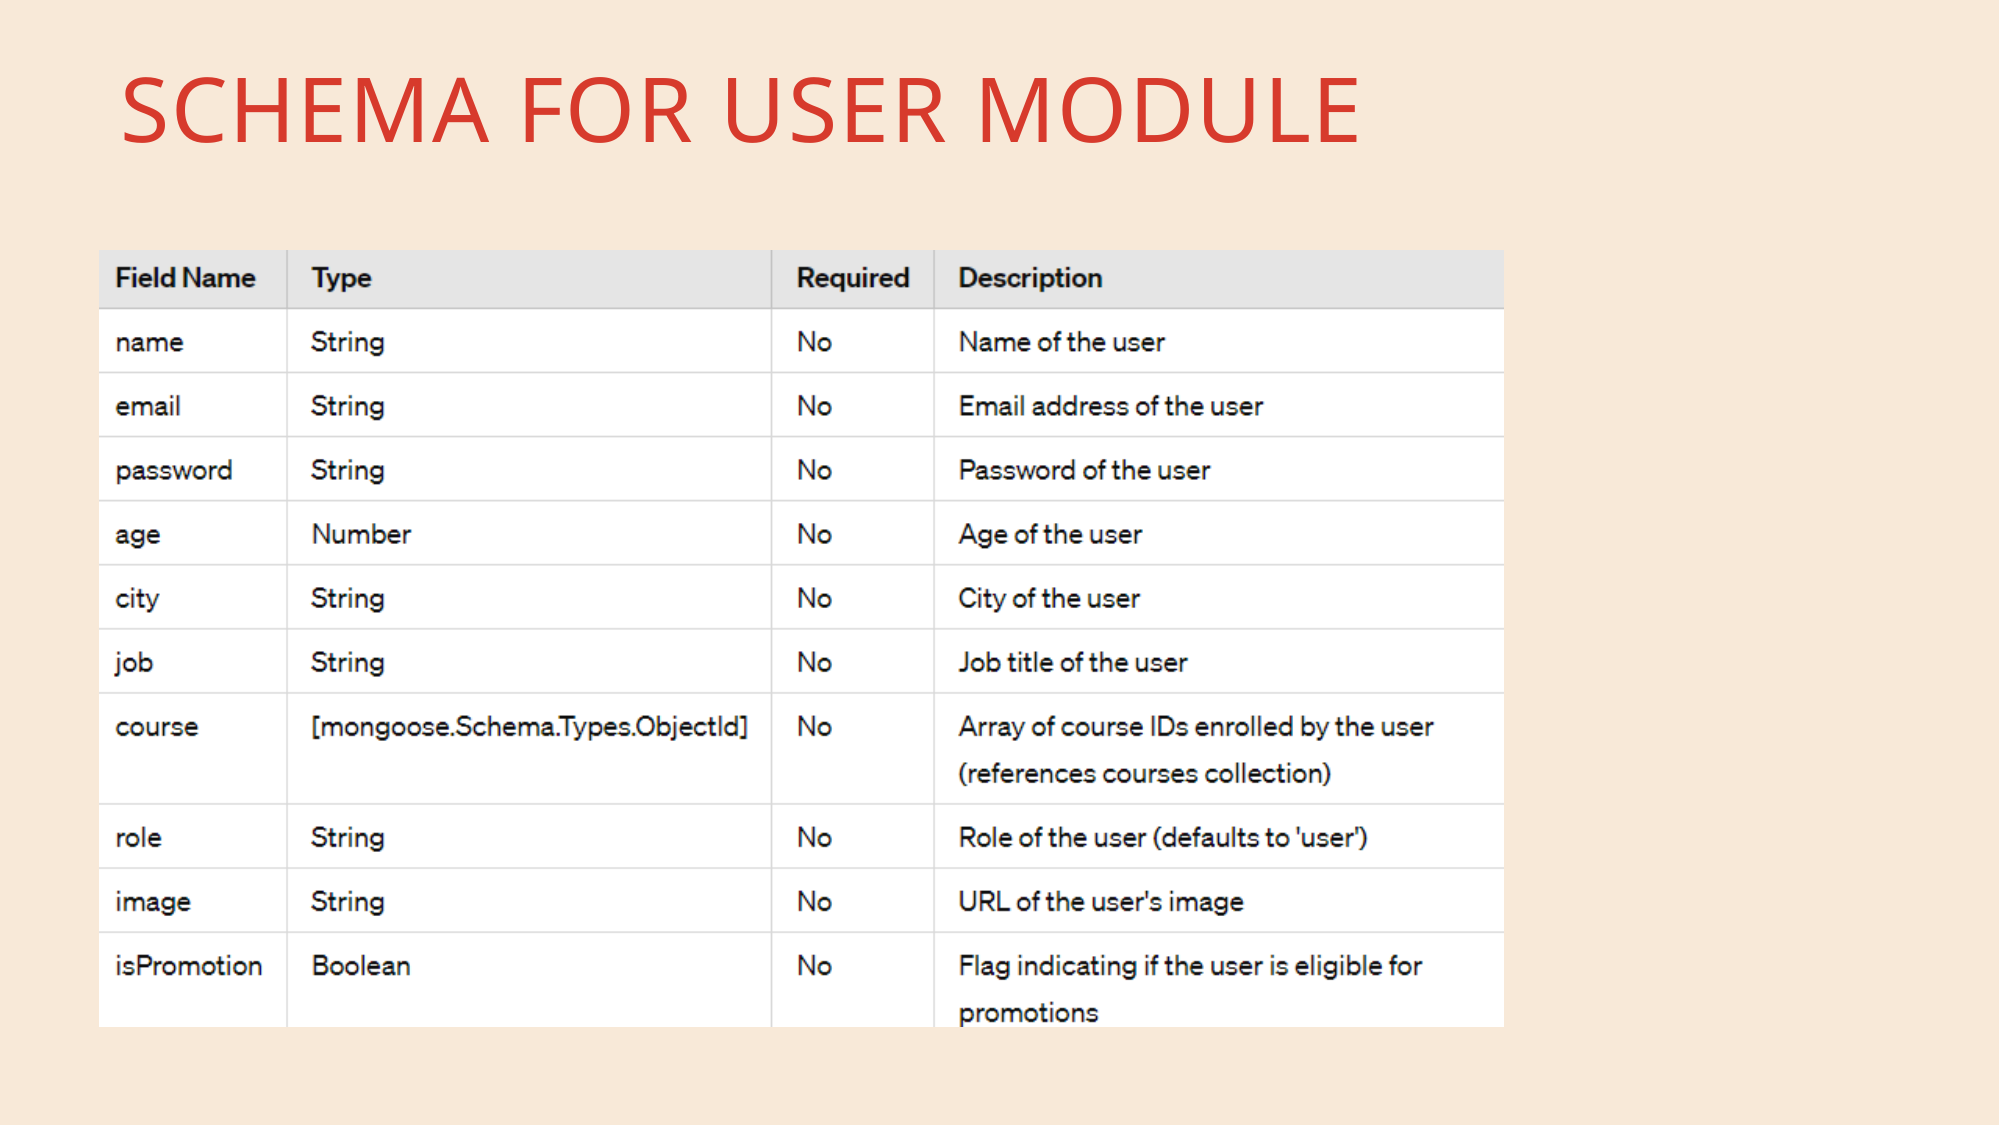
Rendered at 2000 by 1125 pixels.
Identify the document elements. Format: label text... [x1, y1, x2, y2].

title Schema for user module [99, 37, 1900, 193]
picture [99, 249, 1504, 1027]
